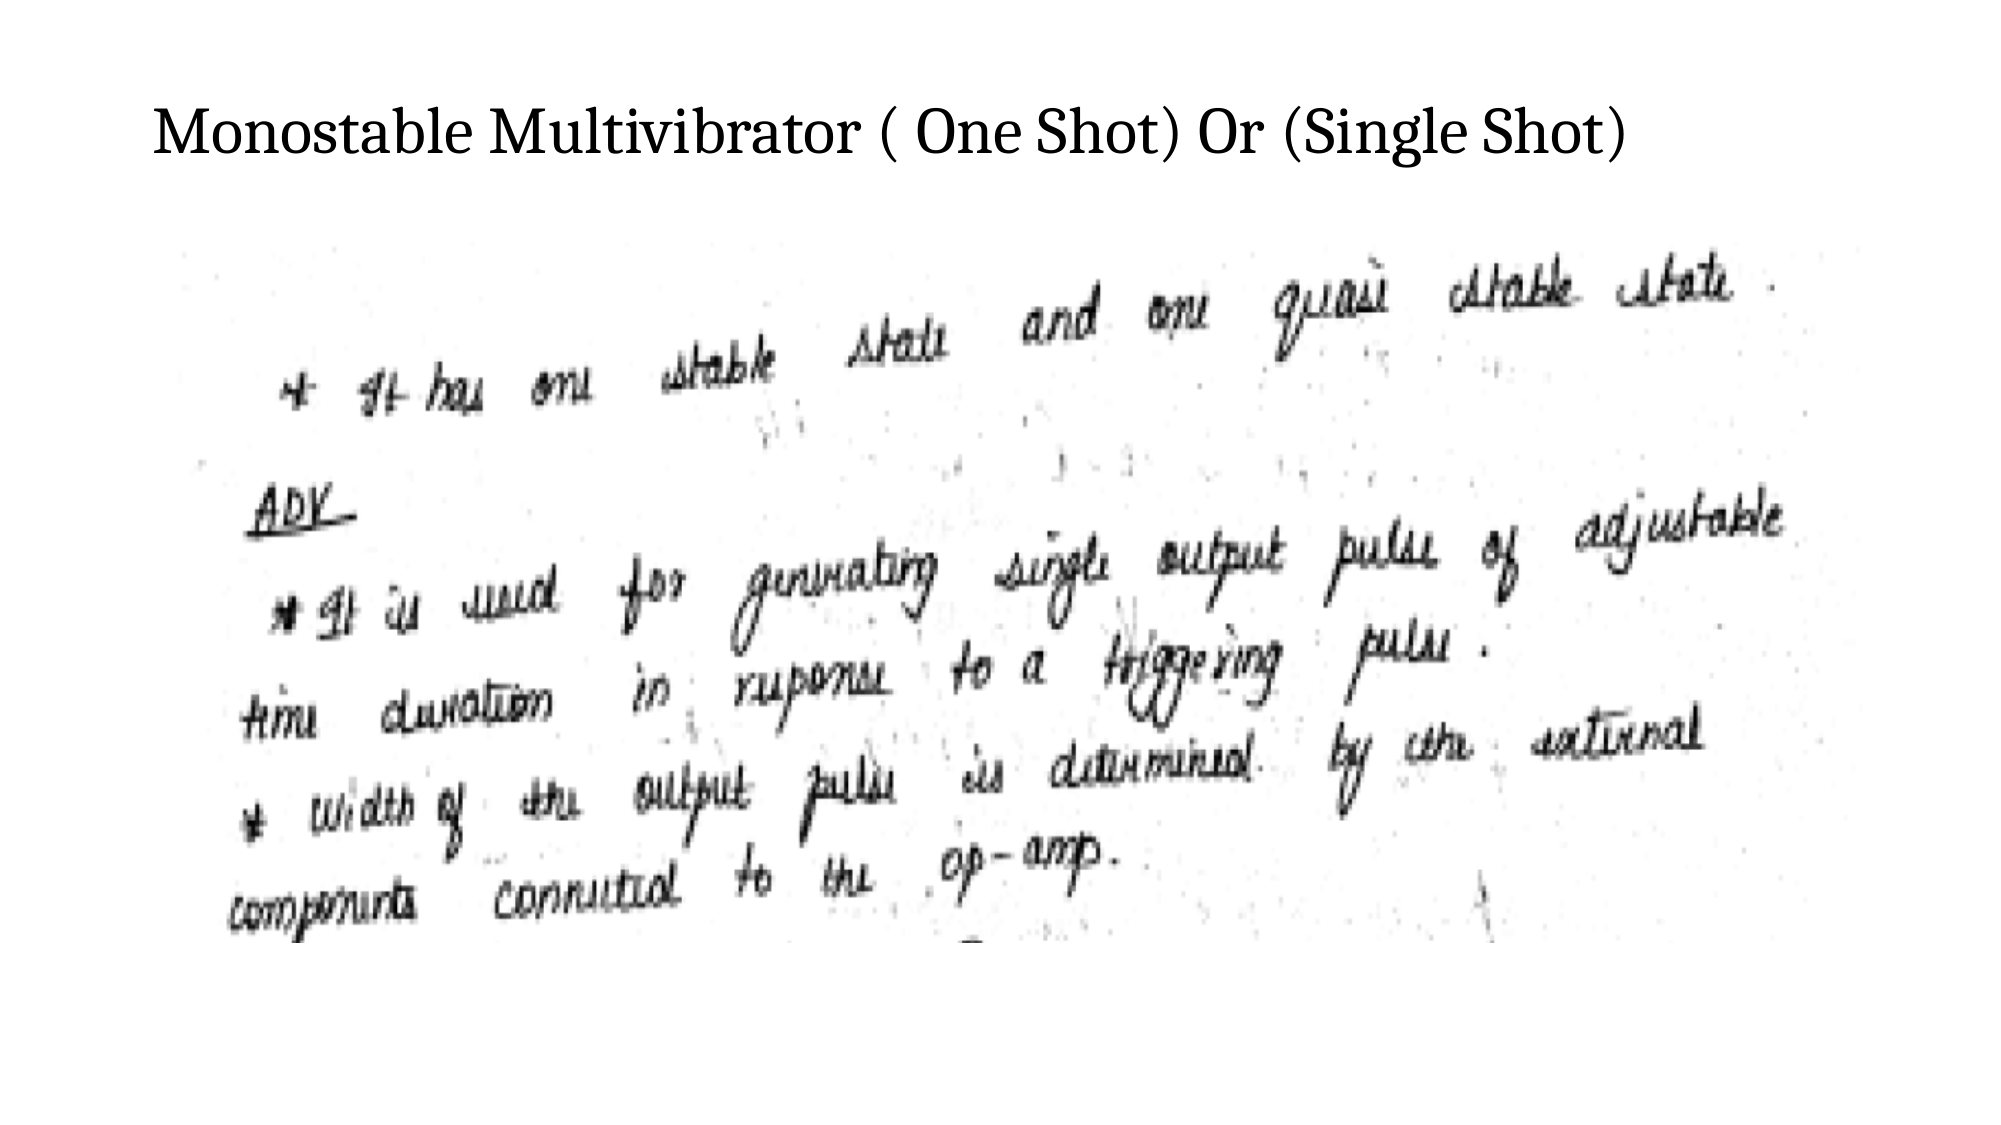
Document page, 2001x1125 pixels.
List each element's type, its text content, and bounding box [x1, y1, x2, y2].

title Monostable Multivibrator ( One Shot) Or (Single Shot) [137, 59, 1863, 204]
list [137, 242, 1863, 943]
